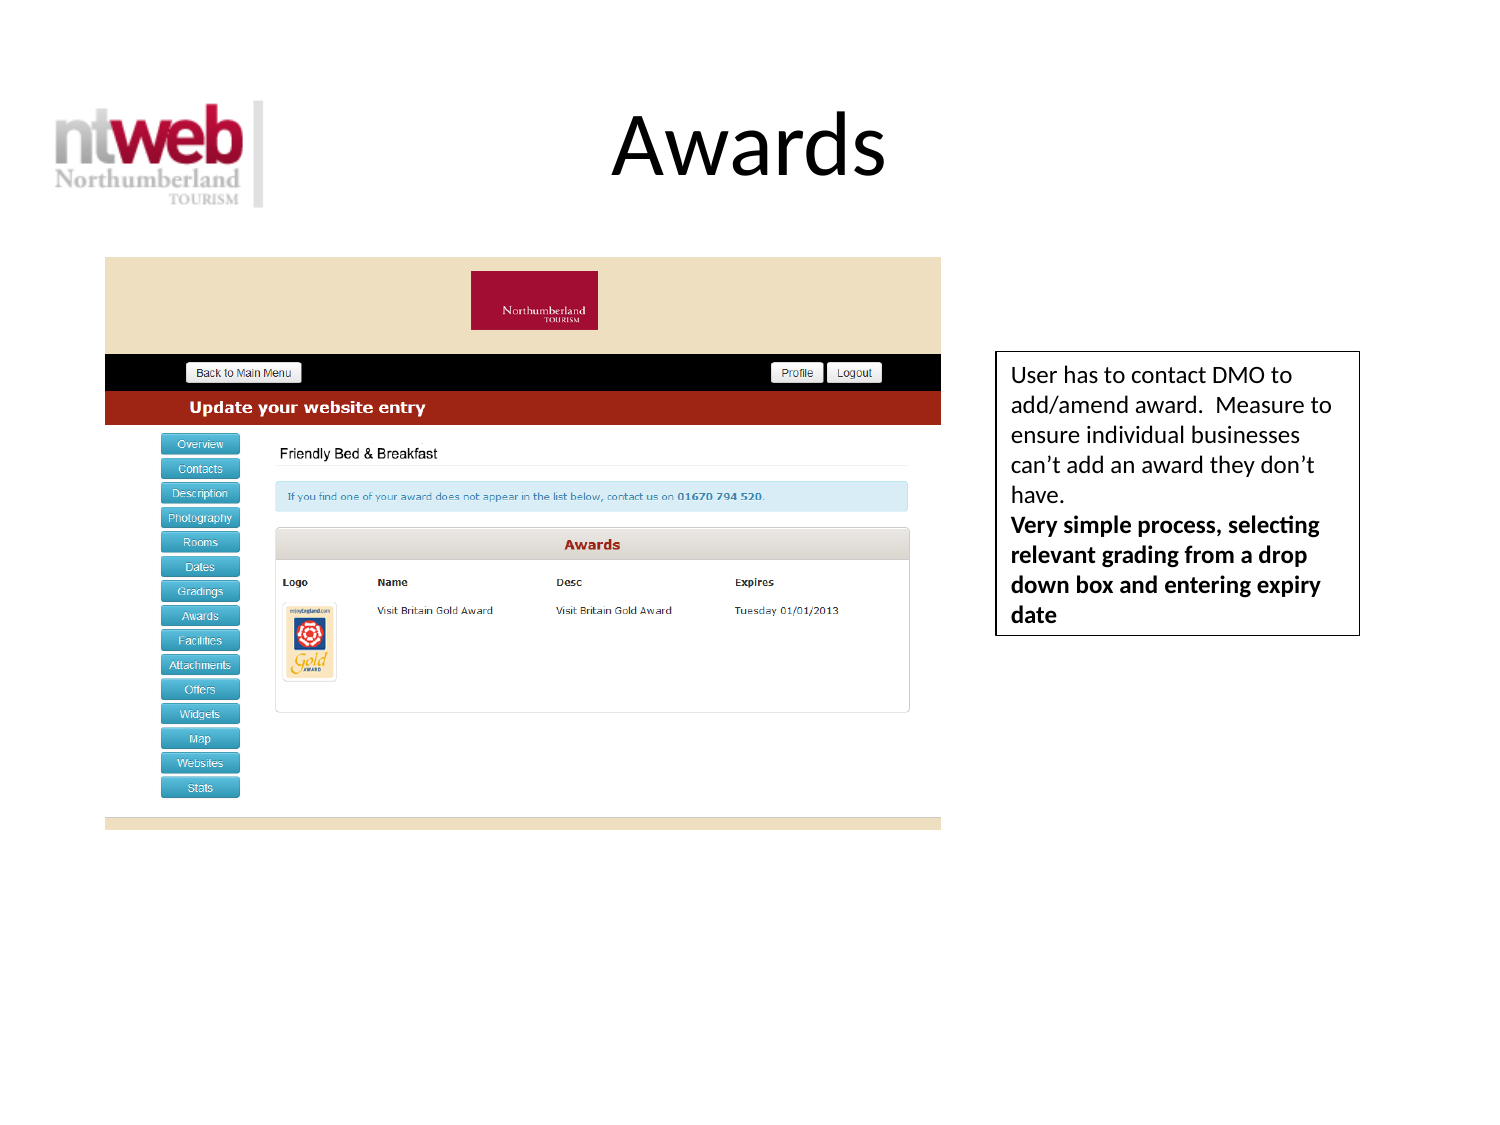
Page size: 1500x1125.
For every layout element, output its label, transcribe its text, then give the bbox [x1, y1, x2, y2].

title Awards [75, 45, 1425, 233]
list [105, 257, 941, 830]
text_box User has to contact DMO to add/amend award. Measure to ensure individual businesses can’t add an award they don’t have. Very simple process, selecting relevant grading from a drop down box and entering expiry date [996, 351, 1360, 636]
picture [55, 38, 293, 211]
